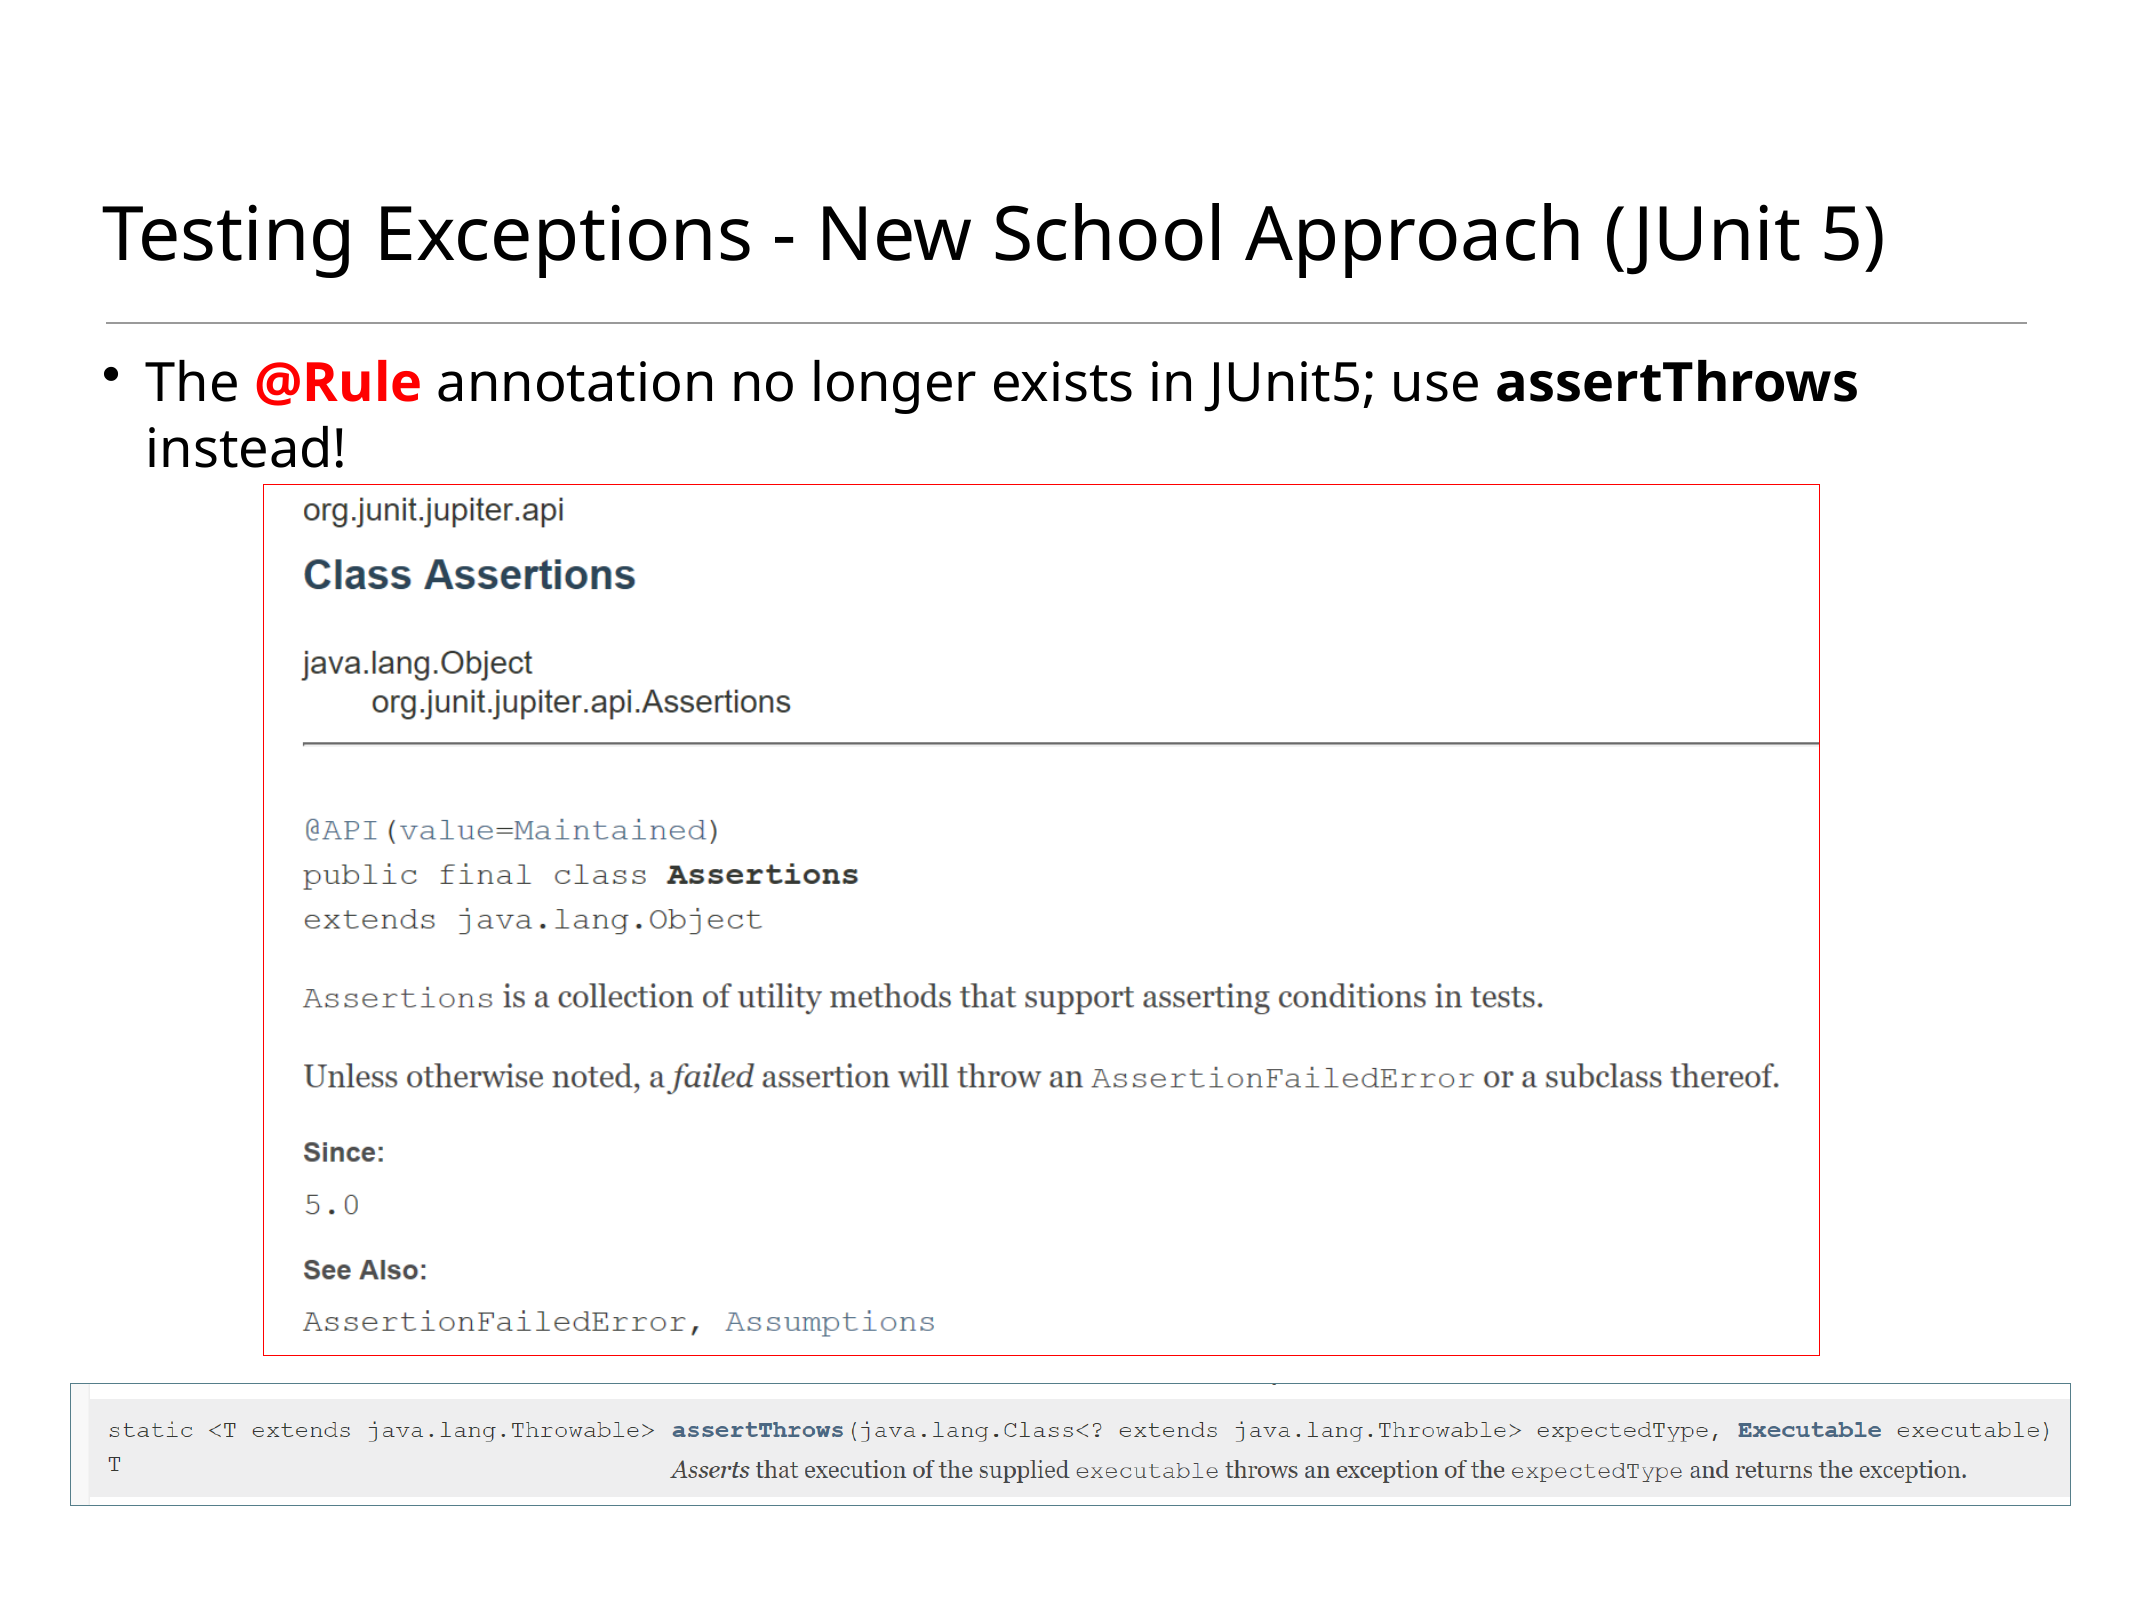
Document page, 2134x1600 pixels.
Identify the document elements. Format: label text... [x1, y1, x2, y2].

picture [263, 483, 1820, 1356]
list The @Rule annotation no longer exists in JUnit5; use assertThrows instead! [93, 338, 2036, 1383]
picture [70, 1383, 2071, 1506]
title Testing Exceptions - New School Approach (JUnit 5) [93, 53, 2041, 284]
